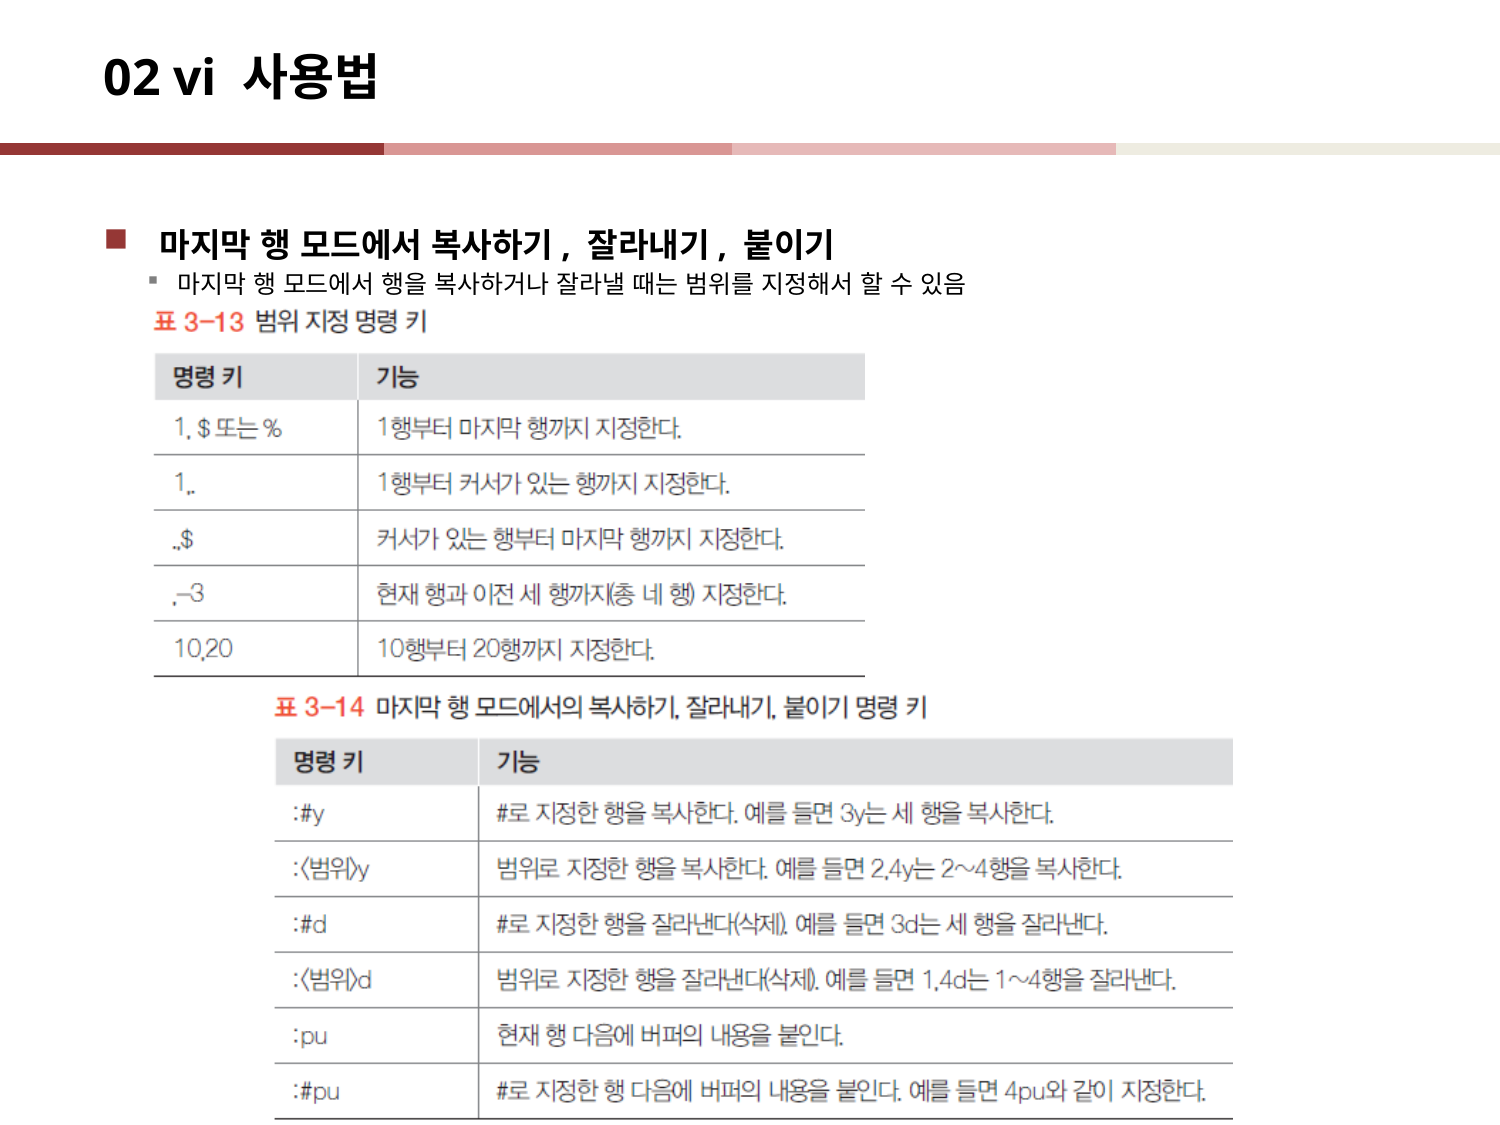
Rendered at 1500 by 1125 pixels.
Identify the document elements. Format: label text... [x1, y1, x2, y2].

title 02 vi 사용법 [88, 30, 1330, 121]
picture [272, 691, 1234, 1124]
picture [147, 304, 866, 681]
list 마지막 행 모드에서 복사하기, 잘라내기, 붙이기 마지막 행 모드에서 행을 복사하거나 잘라낼 때는 범위를 지정해서 할 수 있음 [88, 196, 1436, 1083]
